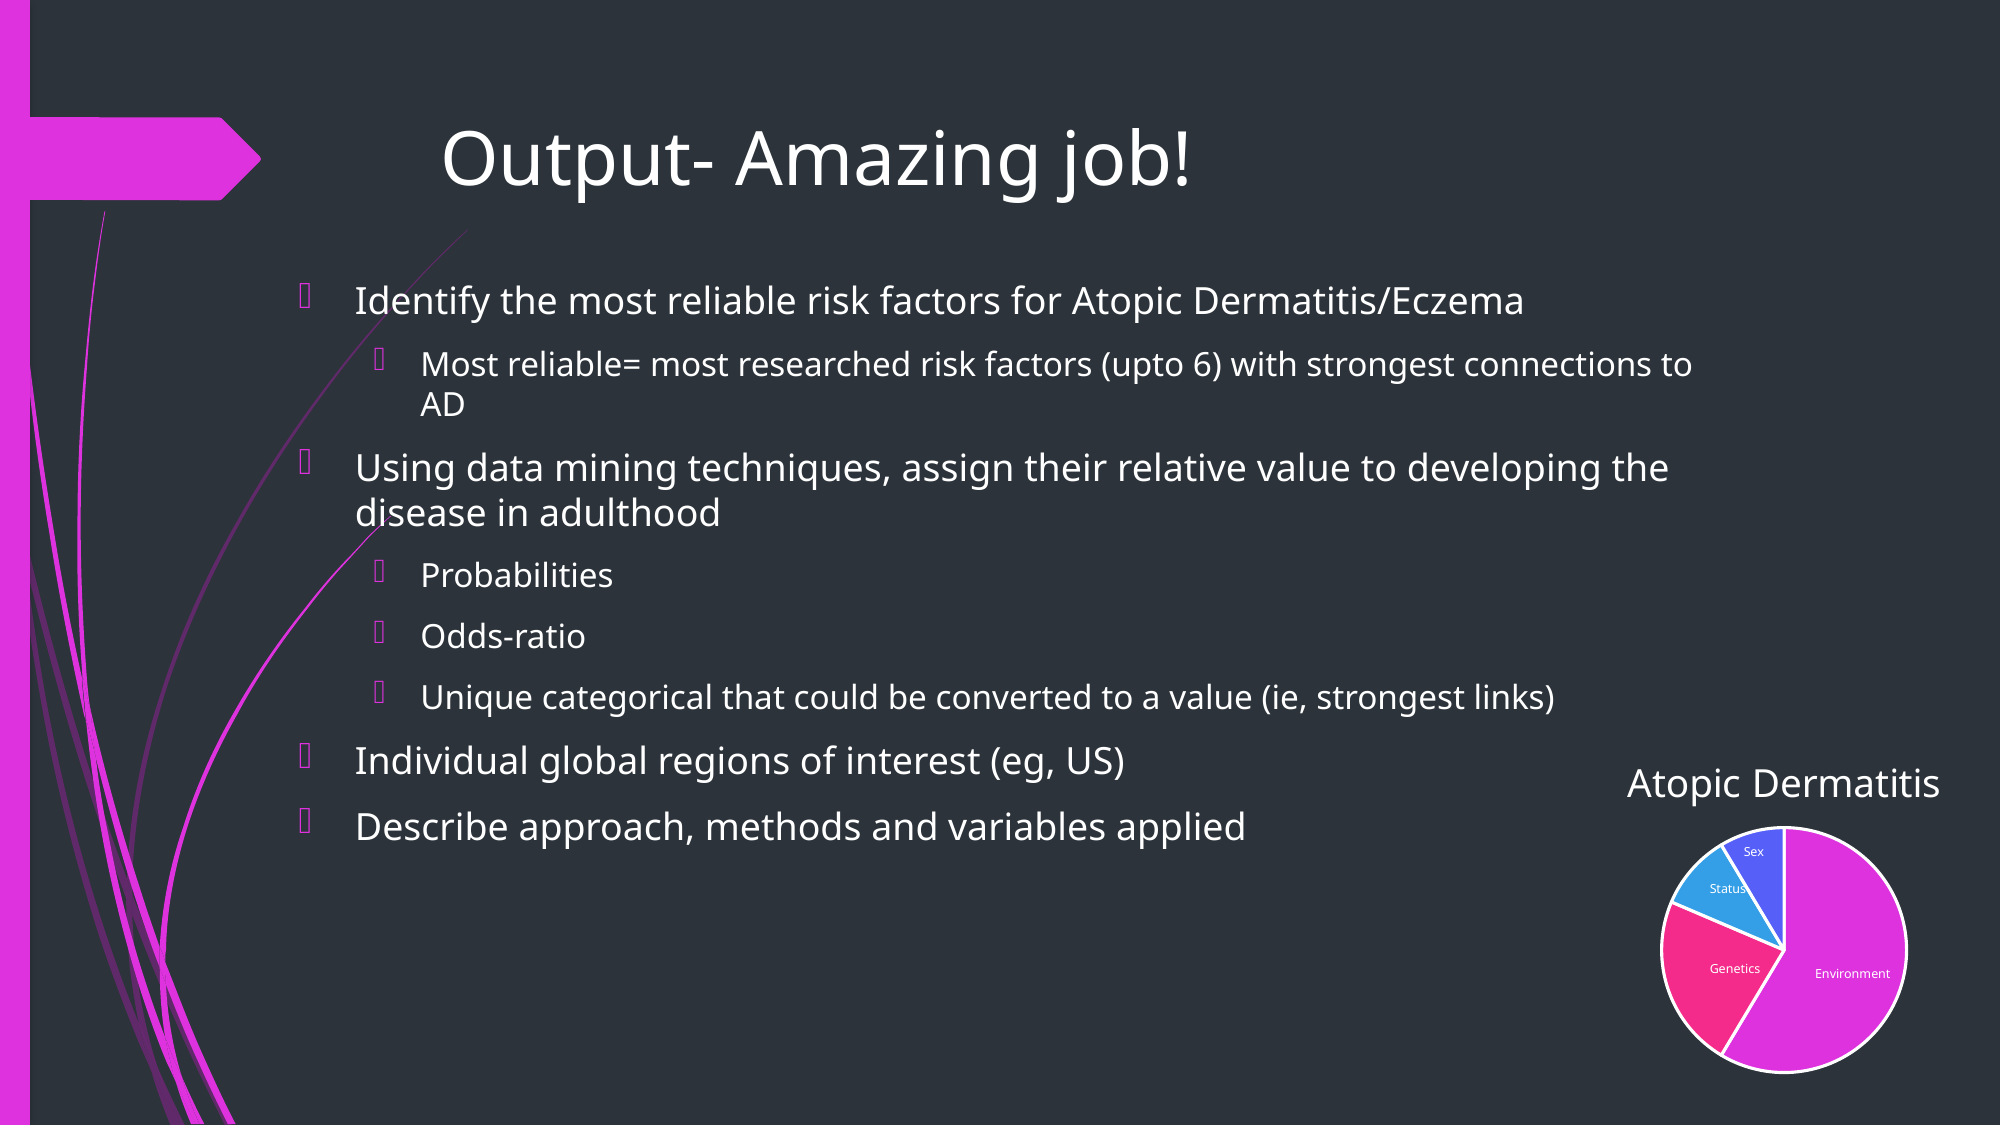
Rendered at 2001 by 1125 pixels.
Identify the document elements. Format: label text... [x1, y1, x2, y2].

list Identify the most reliable risk factors for Atopic Dermatitis/Eczema Most reliable= most researched risk factors (upto 6) with strongest connections to AD Using data mining techniques, assign their relative value to developing the disease in adulthood Probabilities Odds-ratio Unique categorical that could be converted to a value (ie, strongest links) Individual global regions of interest (eg, US) Describe approach, methods and variables applied [283, 269, 1746, 890]
chart [1484, 728, 2000, 1080]
title Output- Amazing job! [425, 102, 1888, 313]
